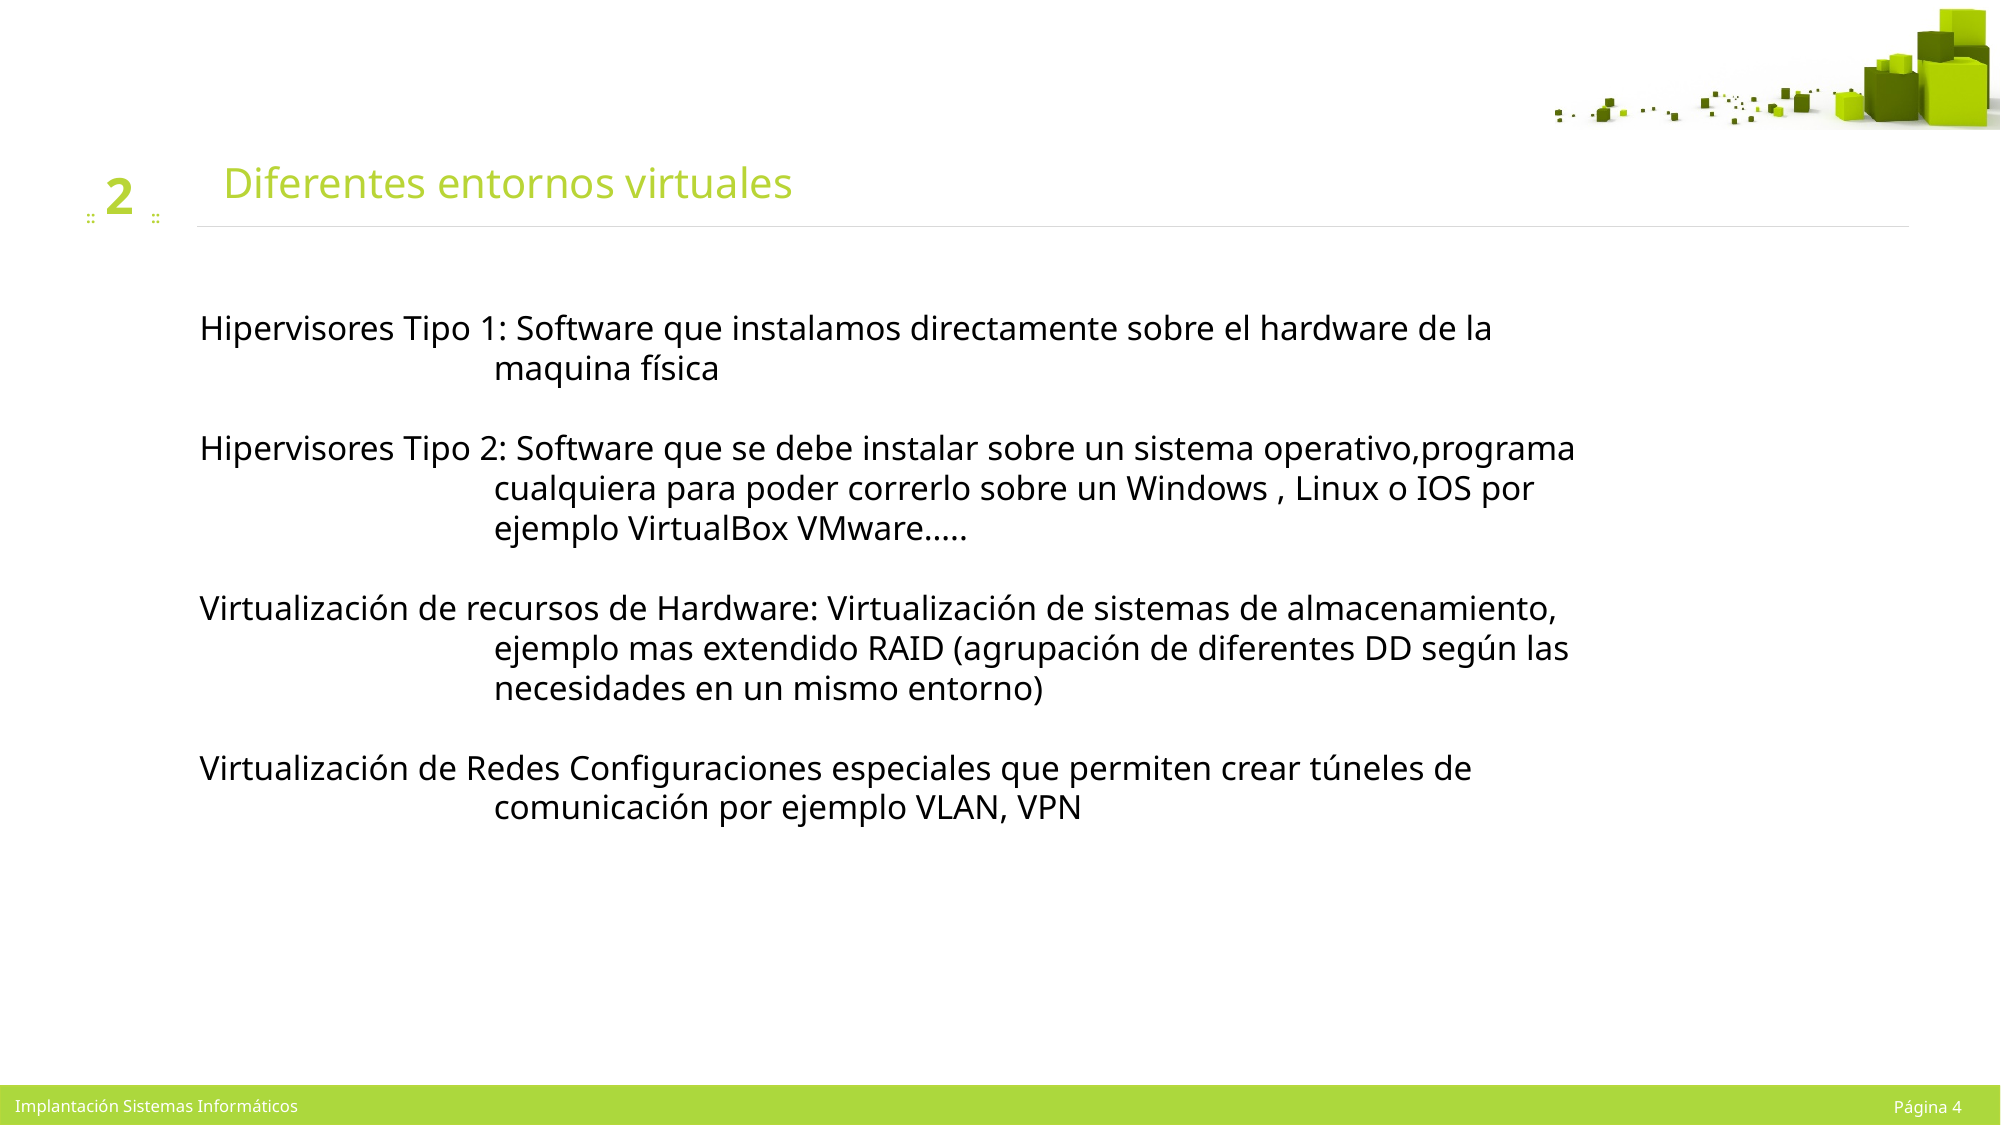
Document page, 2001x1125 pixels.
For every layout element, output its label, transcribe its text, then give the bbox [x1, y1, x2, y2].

text_box Hipervisores Tipo 1: Software que instalamos directamente sobre el hardware de la maquina física Hipervisores Tipo 2: Software que se debe instalar sobre un sistema operativo,programa cualquiera para poder correrlo sobre un Windows , Linux o IOS por ejemplo VirtualBox VMware….. Virtualización de recursos de Hardware: Virtualización de sistemas de almacenamiento, ejemplo mas extendido RAID (agrupación de diferentes DD según las necesidades en un mismo entorno) Virtualización de Redes Configuraciones especiales que permiten crear túneles de comunicación por ejemplo VLAN, VPN [184, 300, 1594, 954]
title Diferentes entornos virtuales [208, 148, 918, 215]
picture [1555, 0, 2000, 130]
text_box 2 [64, 162, 176, 226]
